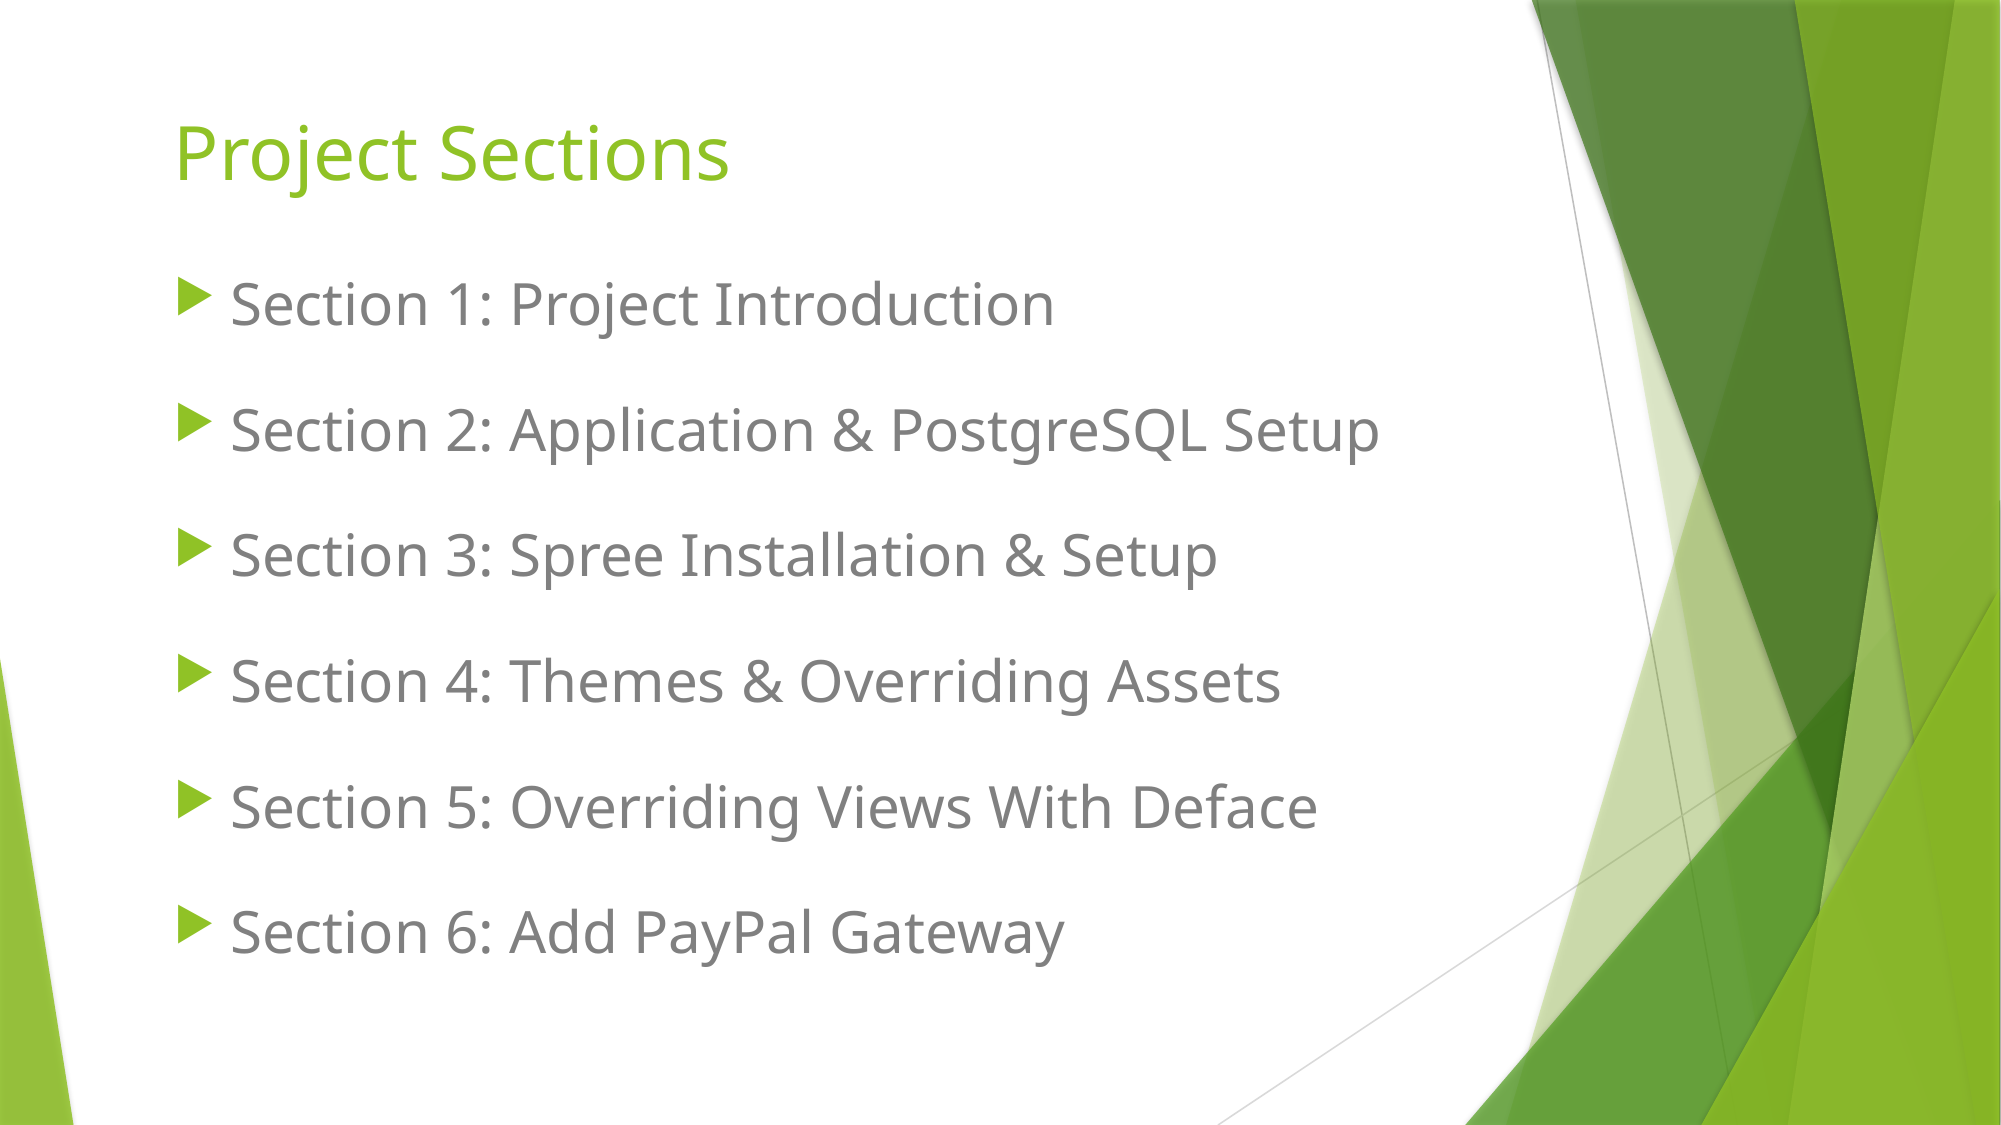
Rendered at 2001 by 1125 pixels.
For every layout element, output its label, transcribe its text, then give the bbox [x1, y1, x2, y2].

list Section 1: Project Introduction Section 2: Application & PostgreSQL Setup Section 3: Spree Installation & Setup Section 4: Themes & Overriding Assets Section 5: Overriding Views With Deface Section 6: Add PayPal Gateway [158, 225, 1867, 1071]
title Project Sections [158, 97, 1621, 225]
